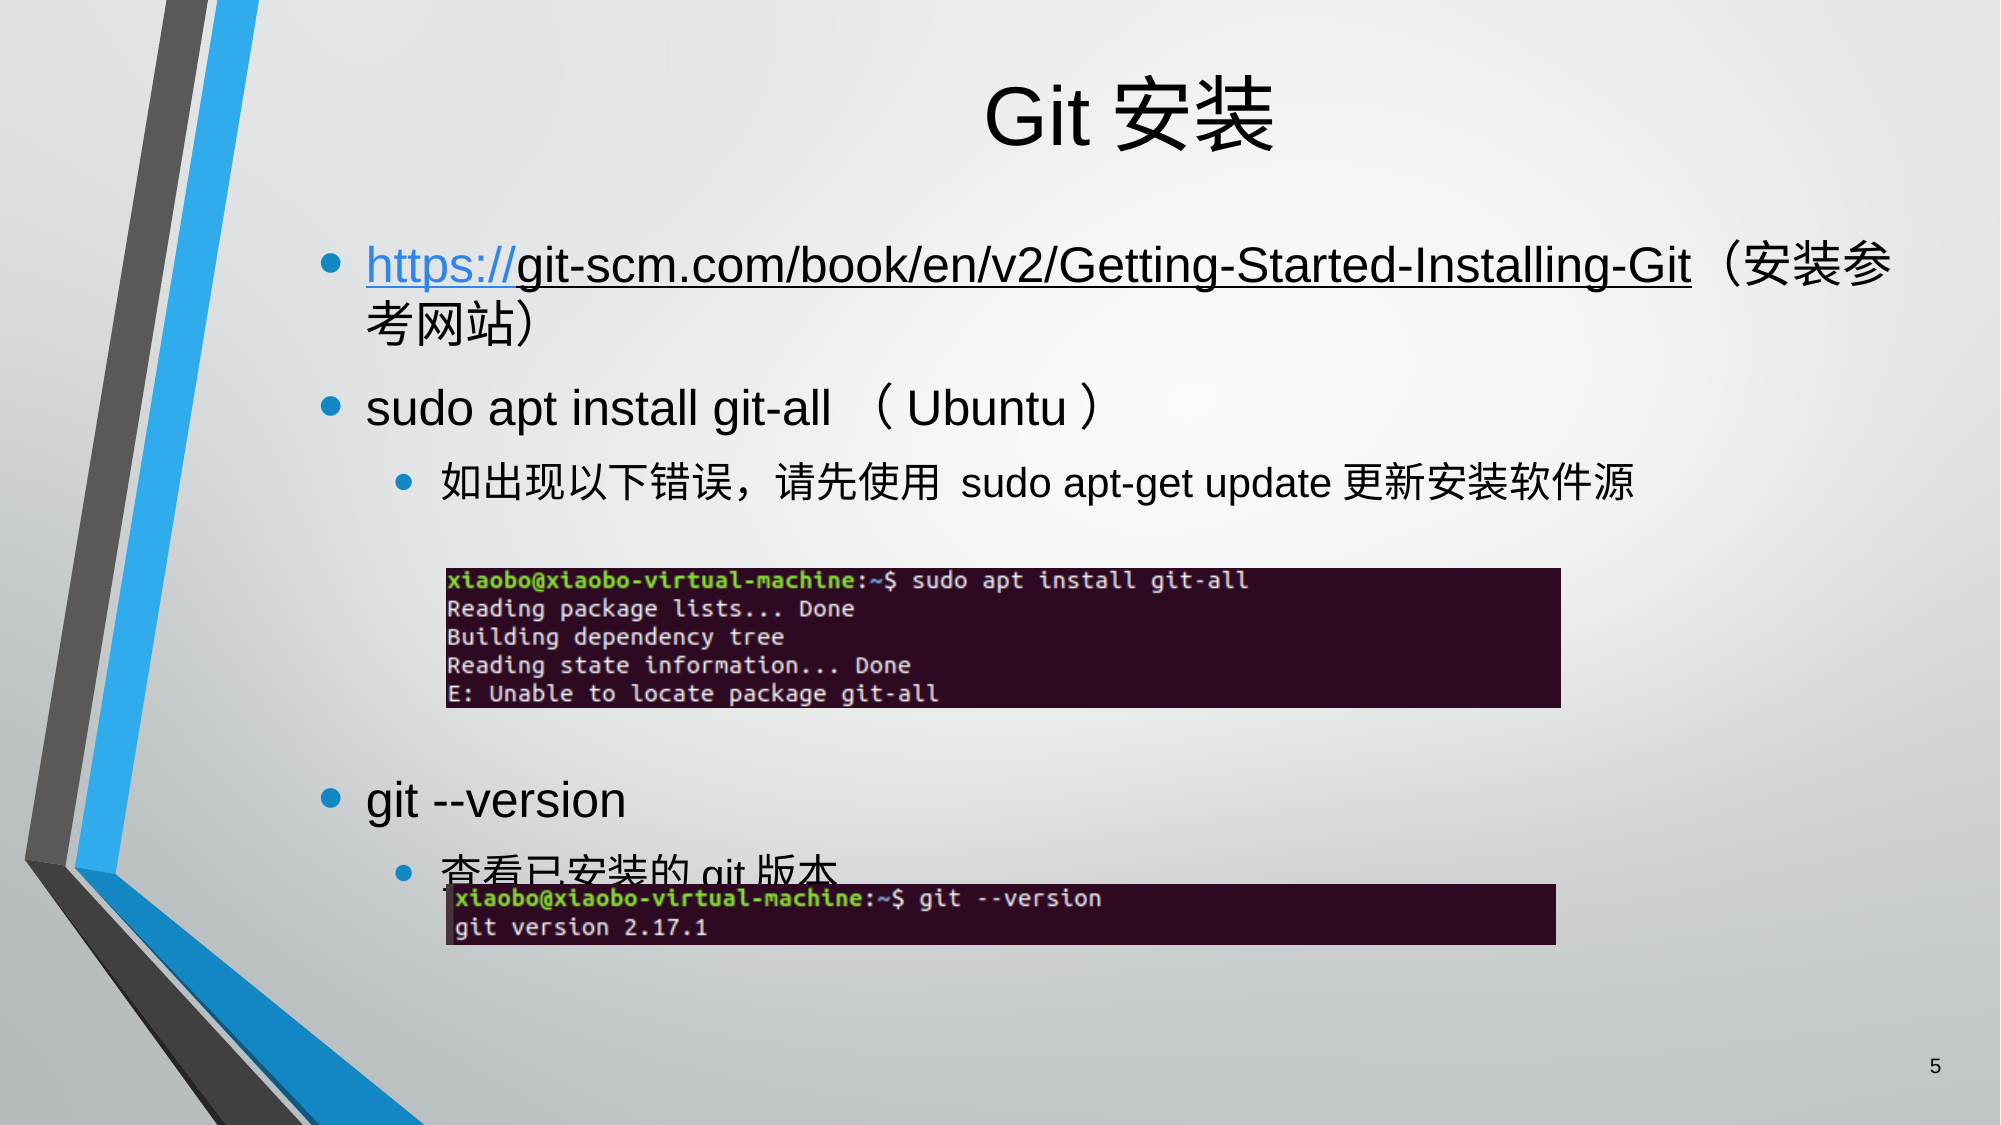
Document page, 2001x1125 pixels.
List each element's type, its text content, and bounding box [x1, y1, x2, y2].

picture [446, 568, 1561, 709]
list https://git-scm.com/book/en/v2/Getting-Started-Installing-Git（安装参考网站） sudo apt install git-all（Ubuntu） 如出现以下错误，请先使用 sudo apt-get update更新安装软件源 git --version 查看已安装的git版本 [304, 202, 1957, 1014]
slide_number 5 [1866, 1034, 1957, 1095]
picture [446, 884, 1556, 945]
title Git安装 [304, 38, 1957, 187]
